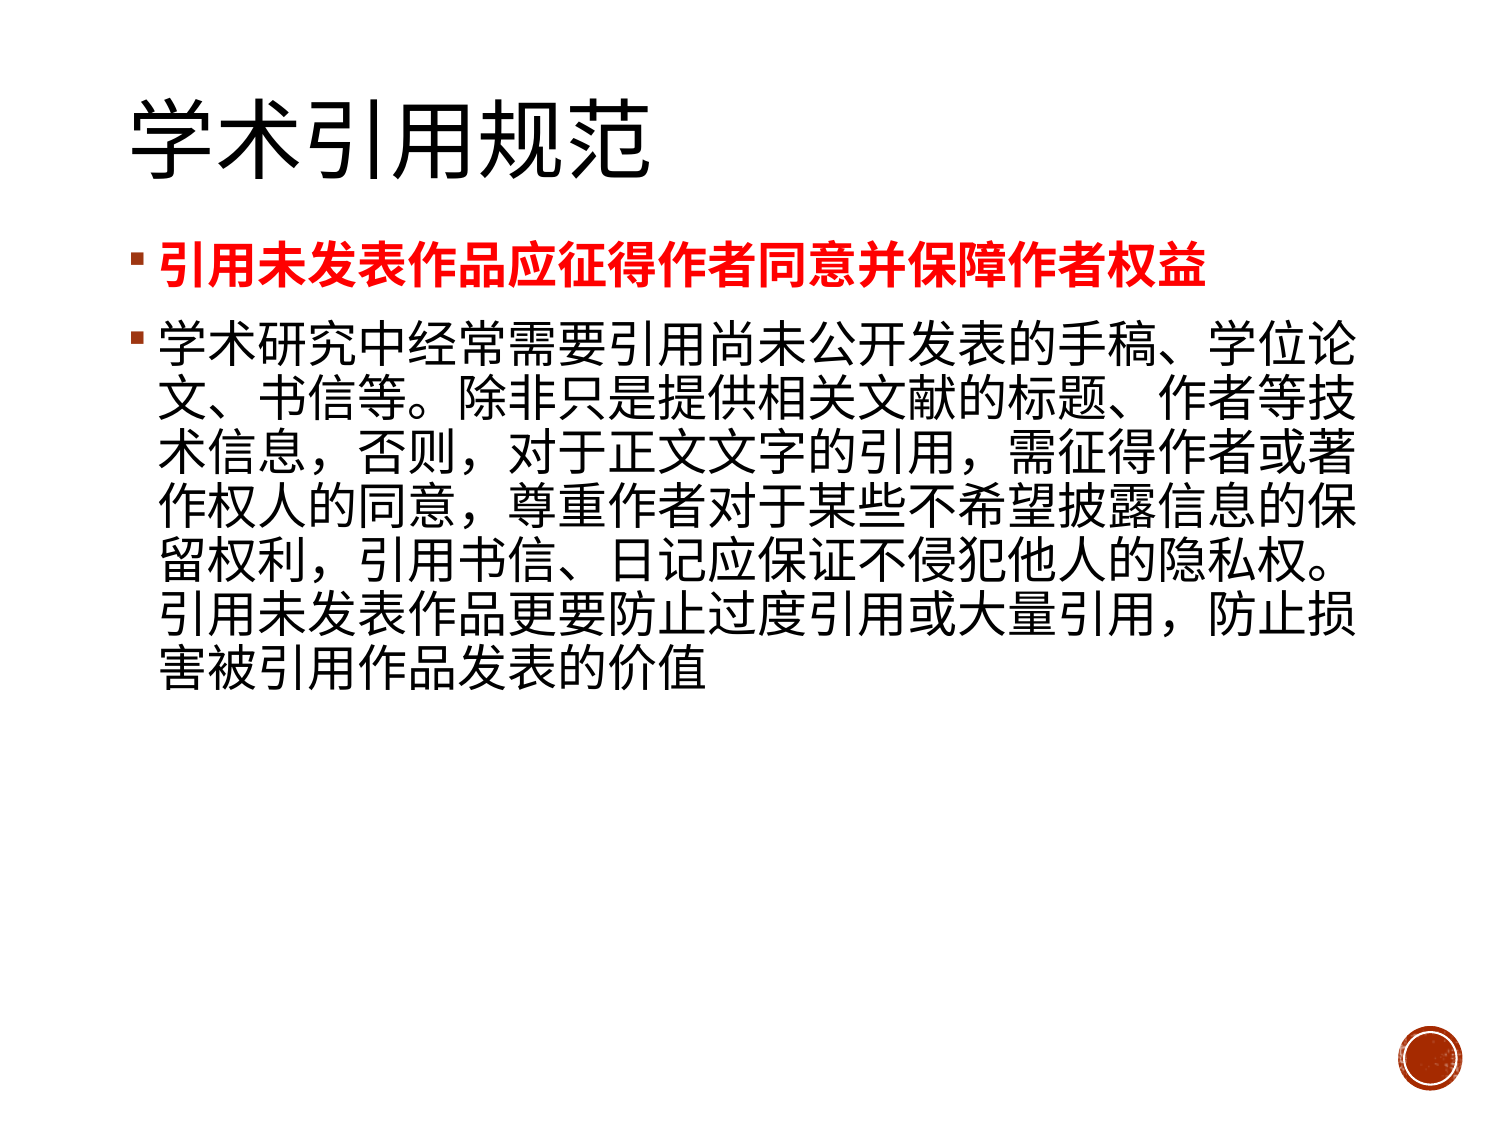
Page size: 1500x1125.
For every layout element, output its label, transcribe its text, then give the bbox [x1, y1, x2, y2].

title 学术引用规范 [112, 79, 1388, 209]
list 引用未发表作品应征得作者同意并保障作者权益 学术研究中经常需要引用尚未公开发表的手稿、学位论文、书信等。除非只是提供相关文献的标题、作者等技术信息，否则，对于正文文字的引用，需征得作者或著作权人的同意，尊重作者对于某些不希望披露信息的保留权利，引用书信、日记应保证不侵犯他人的隐私权。引用未发表作品更要防止过度引用或大量引用，防止损害被引用作品发表的价值 [112, 232, 1388, 1013]
